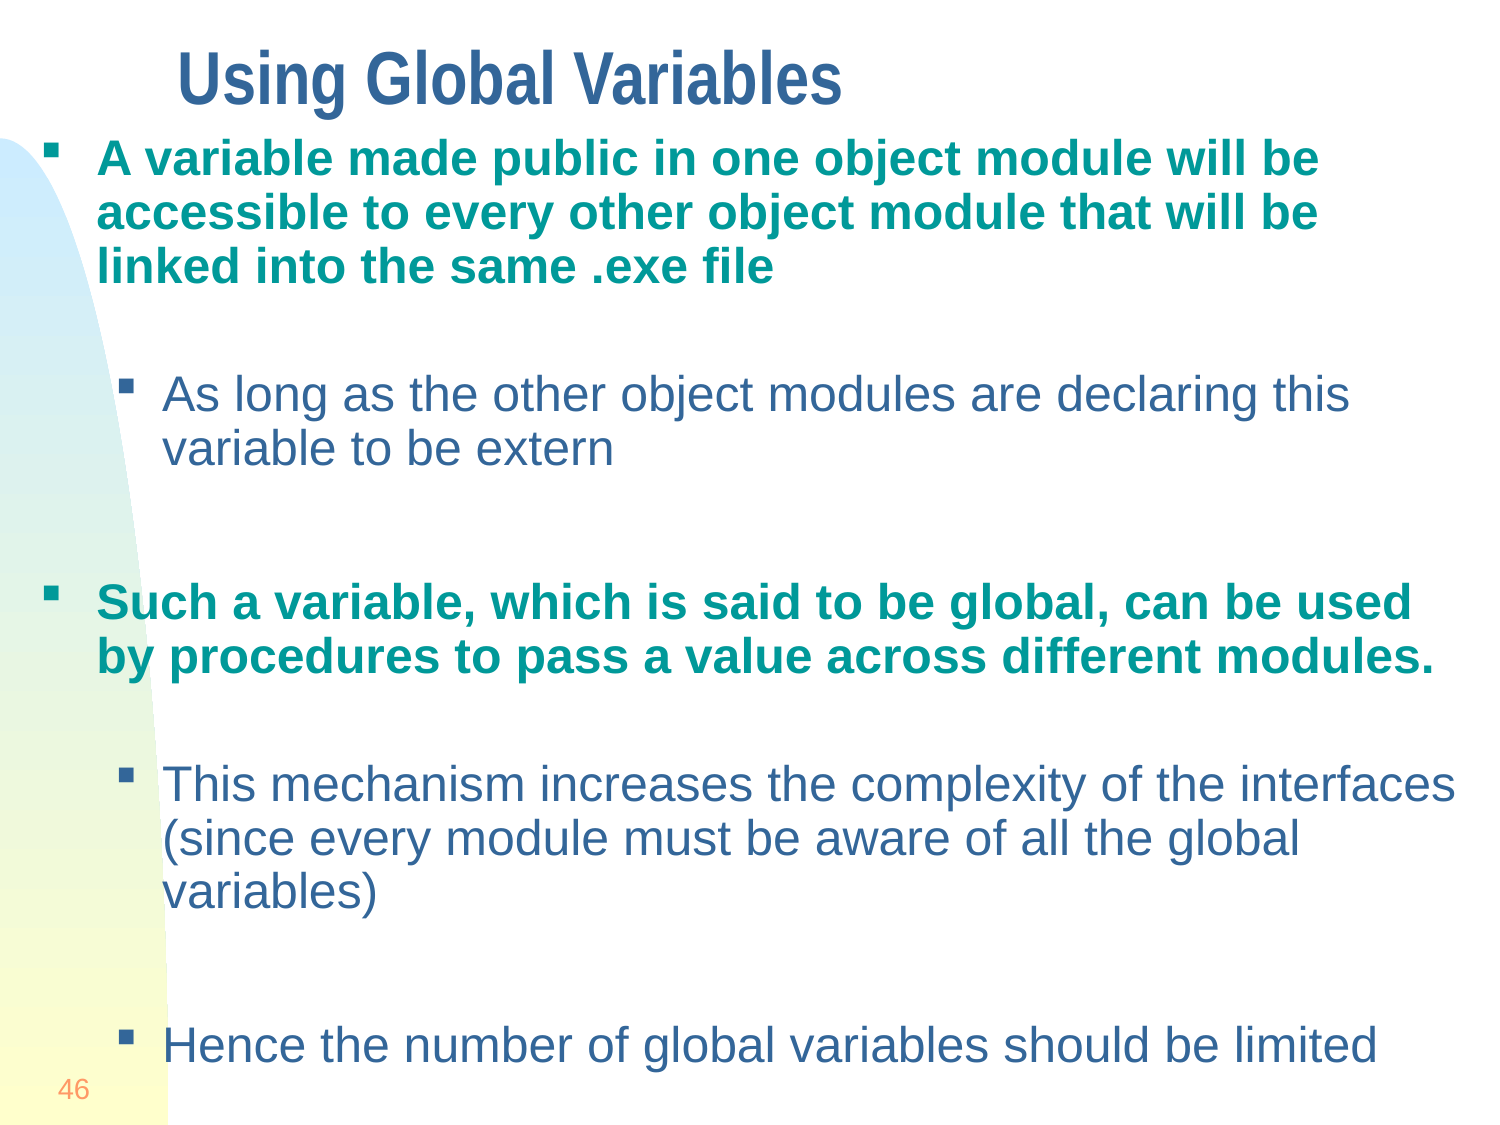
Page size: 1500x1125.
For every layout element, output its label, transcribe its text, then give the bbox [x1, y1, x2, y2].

title Using Global Variables [162, 24, 1457, 125]
slide_number 46 [0, 1049, 106, 1125]
list A variable made public in one object module will be accessible to every other object module that will be linked into the same .exe file As long as the other object modules are declaring this variable to be extern Such a variable, which is said to be global, can be used by procedures to pass a value across different modules. This mechanism increases the complexity of the interfaces (since every module must be aware of all the global variables) Hence the number of global variables should be limited [24, 125, 1475, 1100]
